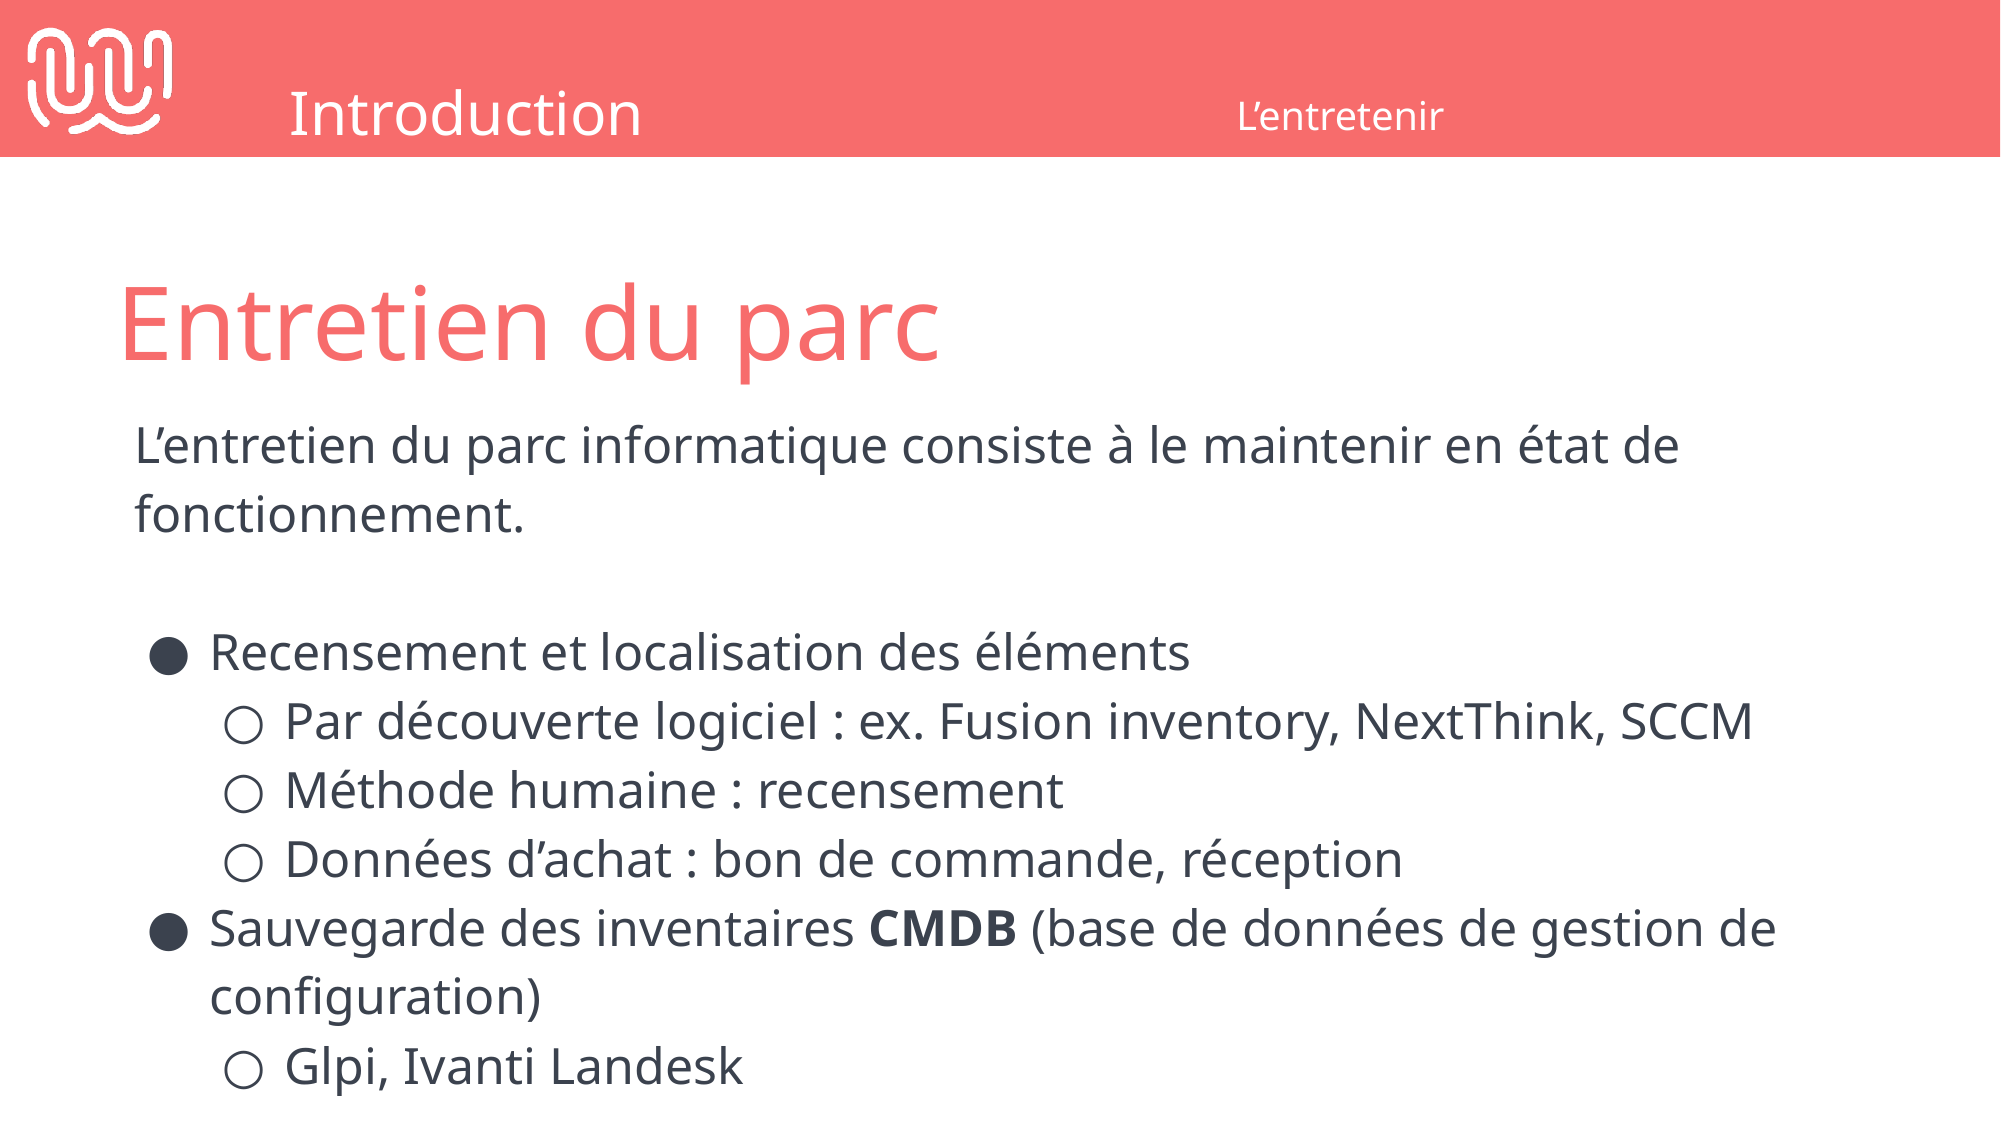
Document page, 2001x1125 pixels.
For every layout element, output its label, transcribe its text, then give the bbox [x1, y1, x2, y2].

picture [27, 27, 178, 135]
text_box L’entretenir [1236, 75, 2000, 154]
text_box Entretien du parc [116, 258, 1970, 375]
text_box Introduction [289, 32, 1227, 191]
text_box L’entretien du parc informatique consiste à le maintenir en état de fonctionnement. Recensement et localisation des éléments Par découverte logiciel : ex. Fusion inventory, NextThink, SCCM Méthode humaine : recensement Données d’achat : bon de commande, réception Sauvegarde des inventaires CMDB (base de données de gestion de configuration) Glpi, Ivanti Landesk [134, 404, 1952, 1095]
